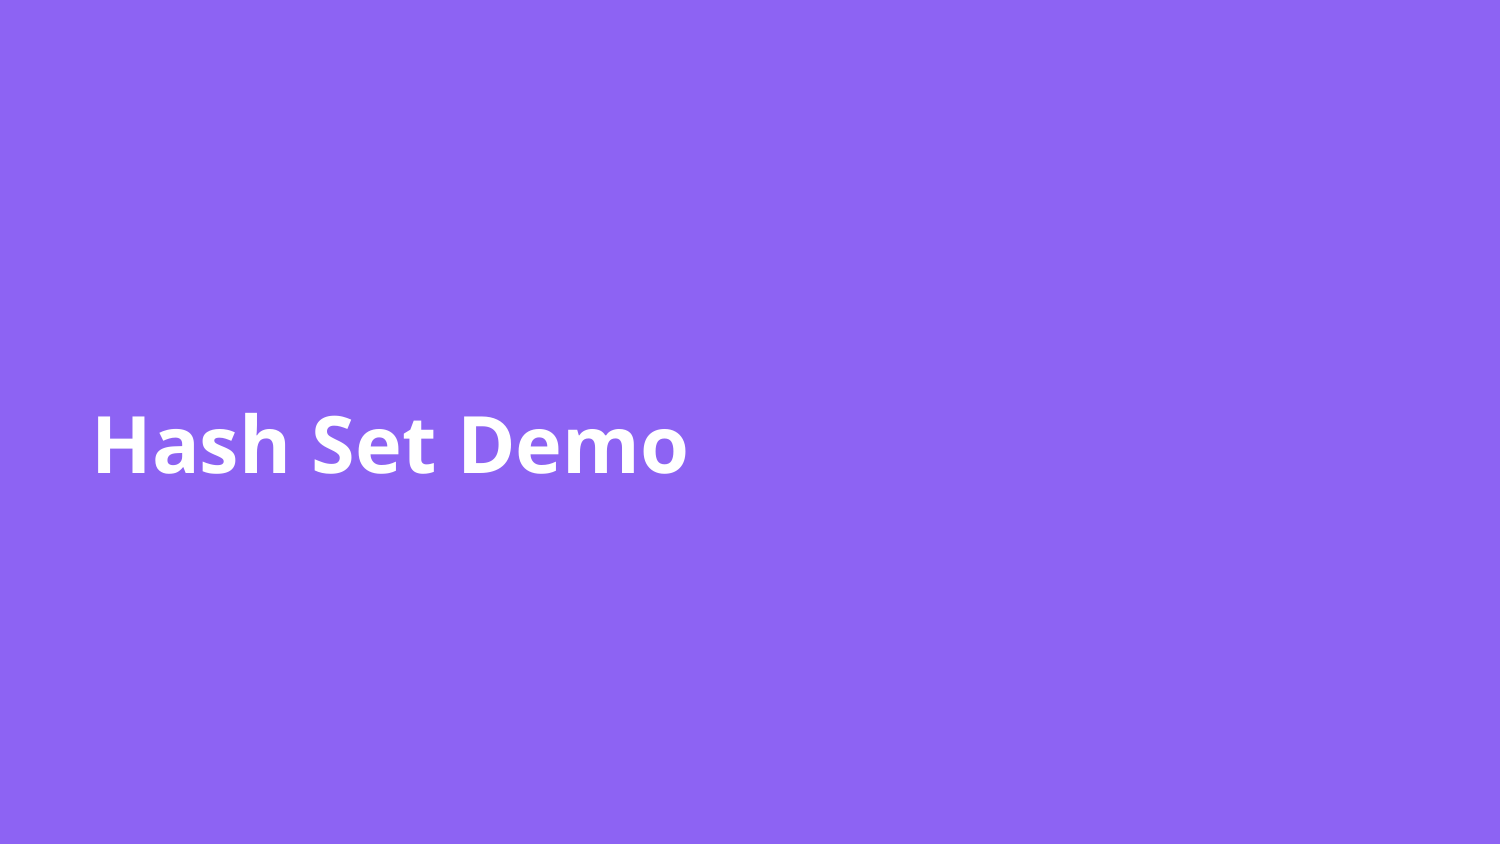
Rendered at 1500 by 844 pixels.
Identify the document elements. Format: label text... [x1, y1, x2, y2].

text_box Hash Set Demo [88, 372, 1271, 472]
